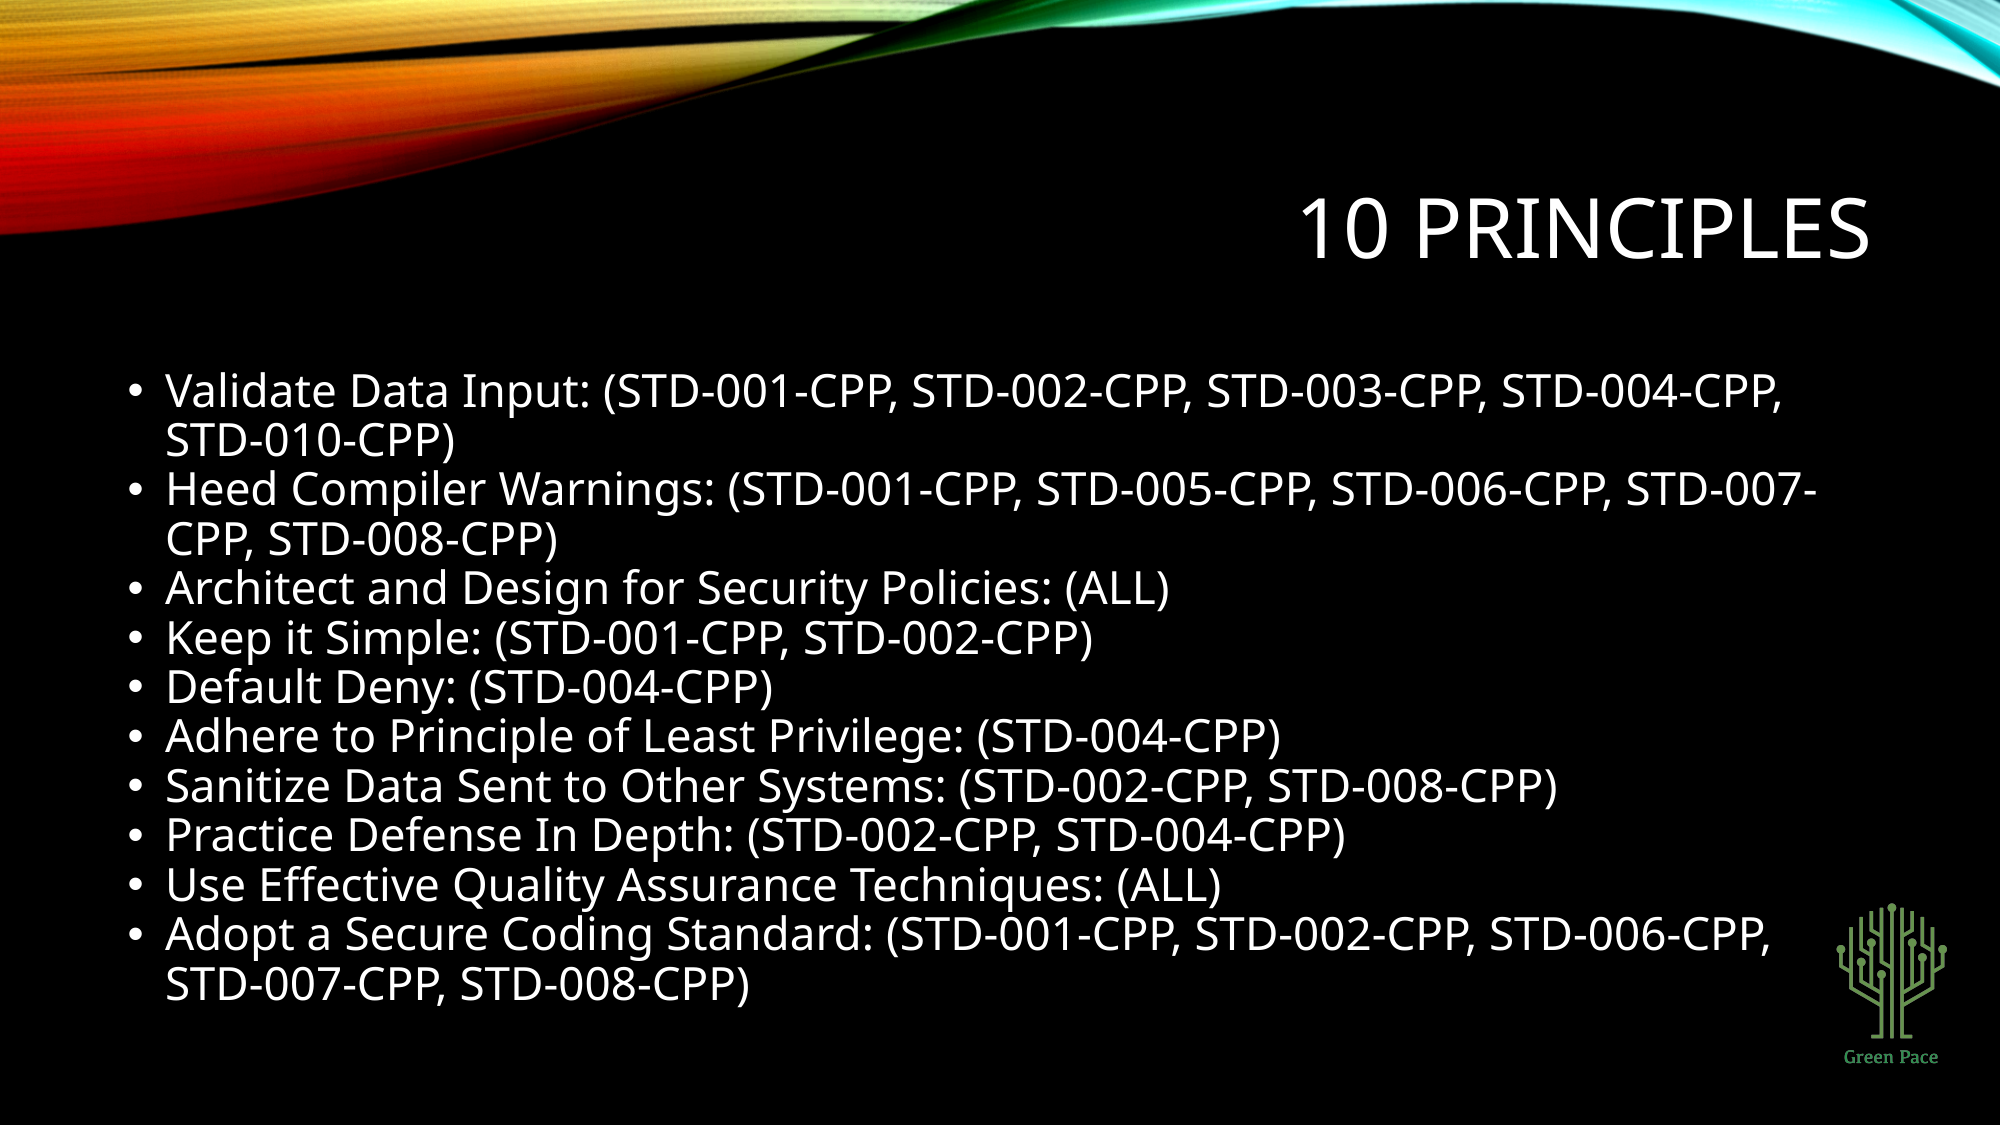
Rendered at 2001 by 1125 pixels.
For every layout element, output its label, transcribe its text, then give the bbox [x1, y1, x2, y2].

picture [1817, 892, 1964, 1082]
list Validate Data Input: (STD-001-CPP, STD-002-CPP, STD-003-CPP, STD-004-CPP, STD-010-CPP) Heed Compiler Warnings: (STD-001-CPP, STD-005-CPP, STD-006-CPP, STD-007-CPP, STD-008-CPP) Architect and Design for Security Policies: (ALL) Keep it Simple: (STD-001-CPP, STD-002-CPP) Default Deny: (STD-004-CPP) Adhere to Principle of Least Privilege: (STD-004-CPP) Sanitize Data Sent to Other Systems: (STD-002-CPP, STD-008-CPP) Practice Defense In Depth: (STD-002-CPP, STD-004-CPP) Use Effective Quality Assurance Techniques: (ALL) Adopt a Secure Coding Standard: (STD-001-CPP, STD-002-CPP, STD-006-CPP, STD-007-CPP, STD-008-CPP) [112, 360, 1888, 1021]
picture [0, 0, 2000, 237]
title 10 PRINCIPLES [474, 125, 1888, 338]
